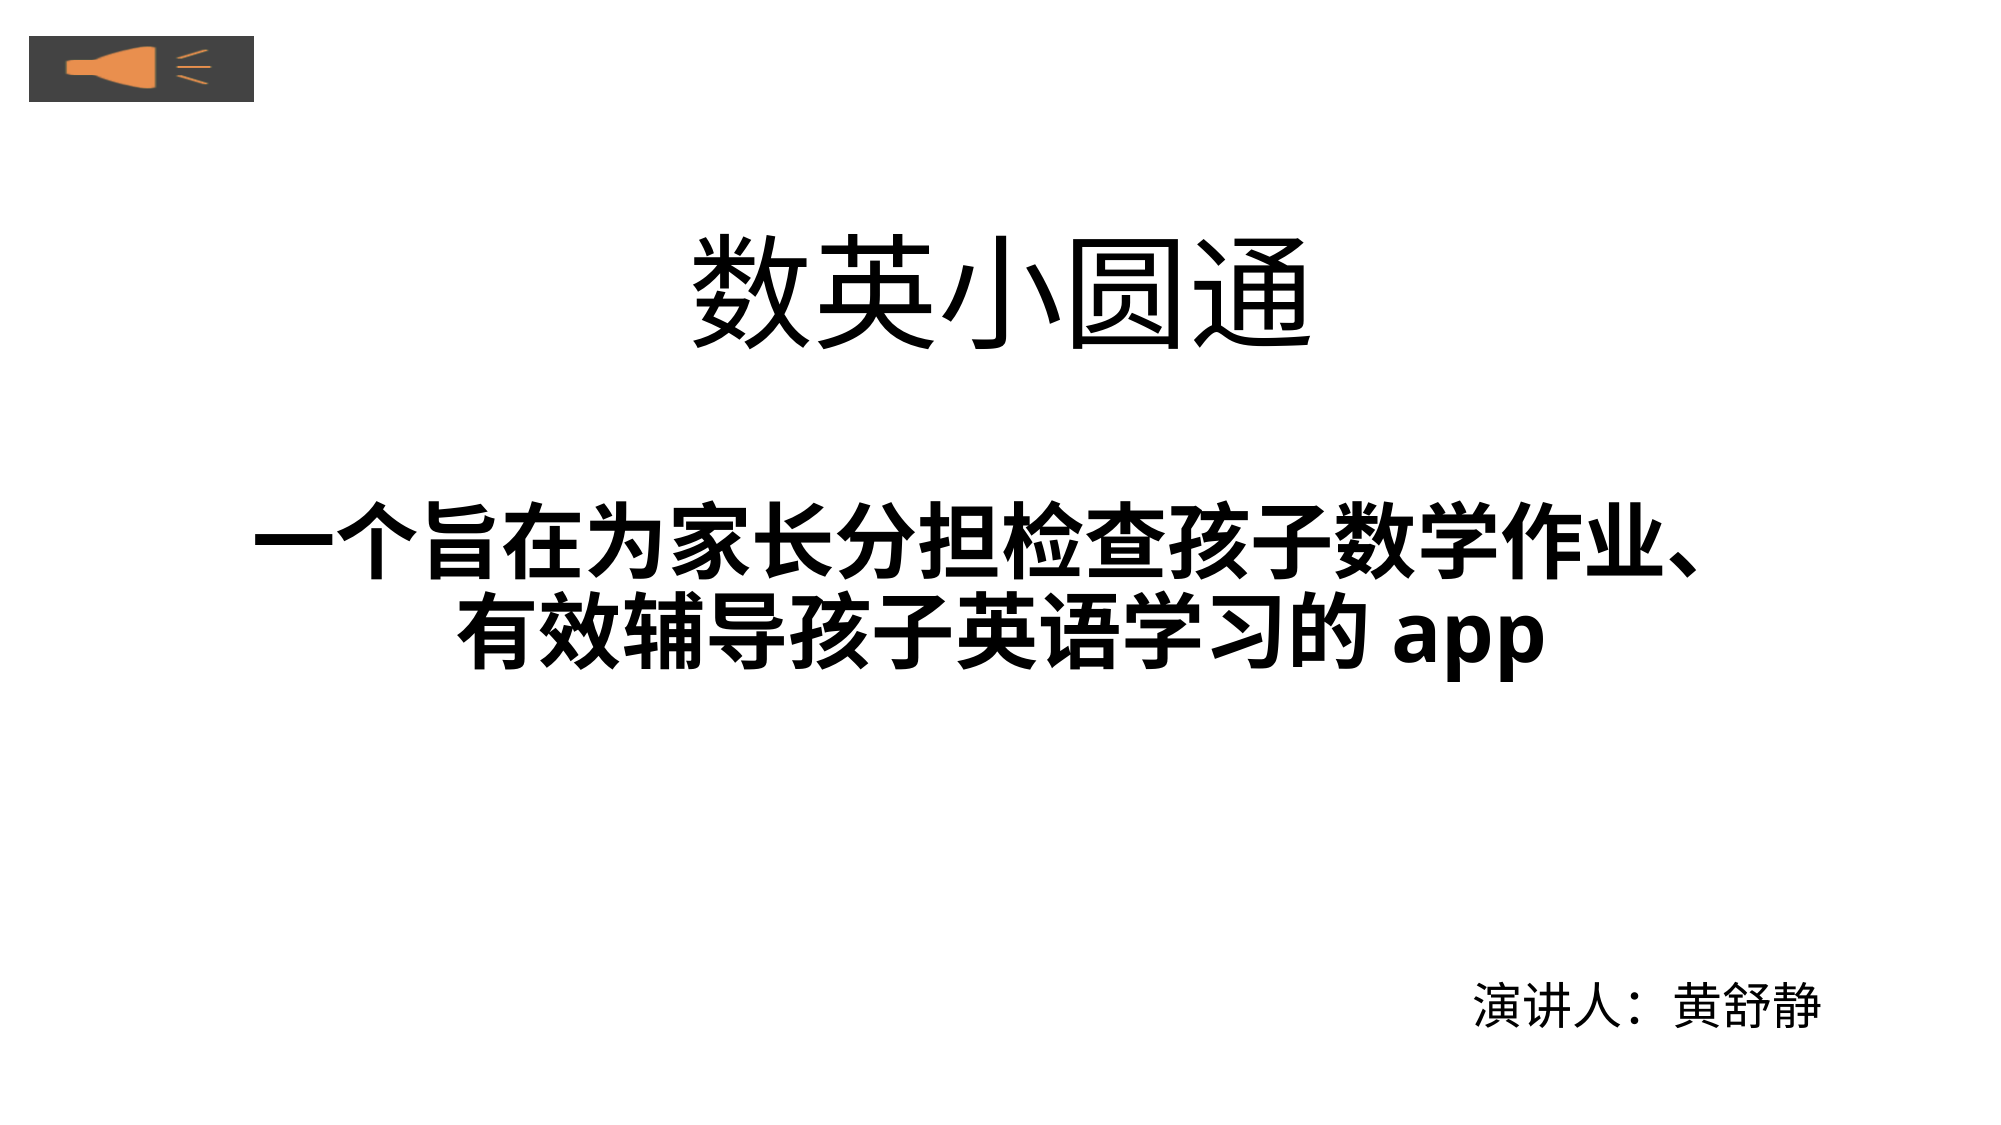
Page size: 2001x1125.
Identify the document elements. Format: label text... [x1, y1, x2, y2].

picture [28, 34, 255, 103]
text_box [427, 853, 1927, 1125]
subtitle 演讲人：黄舒静 [1294, 974, 2000, 1113]
title 数英小圆通 [194, 132, 1809, 296]
text_box 一个旨在为家长分担检查孩子数学作业、 有效辅导孩子英语学习的app [2, 296, 2000, 689]
